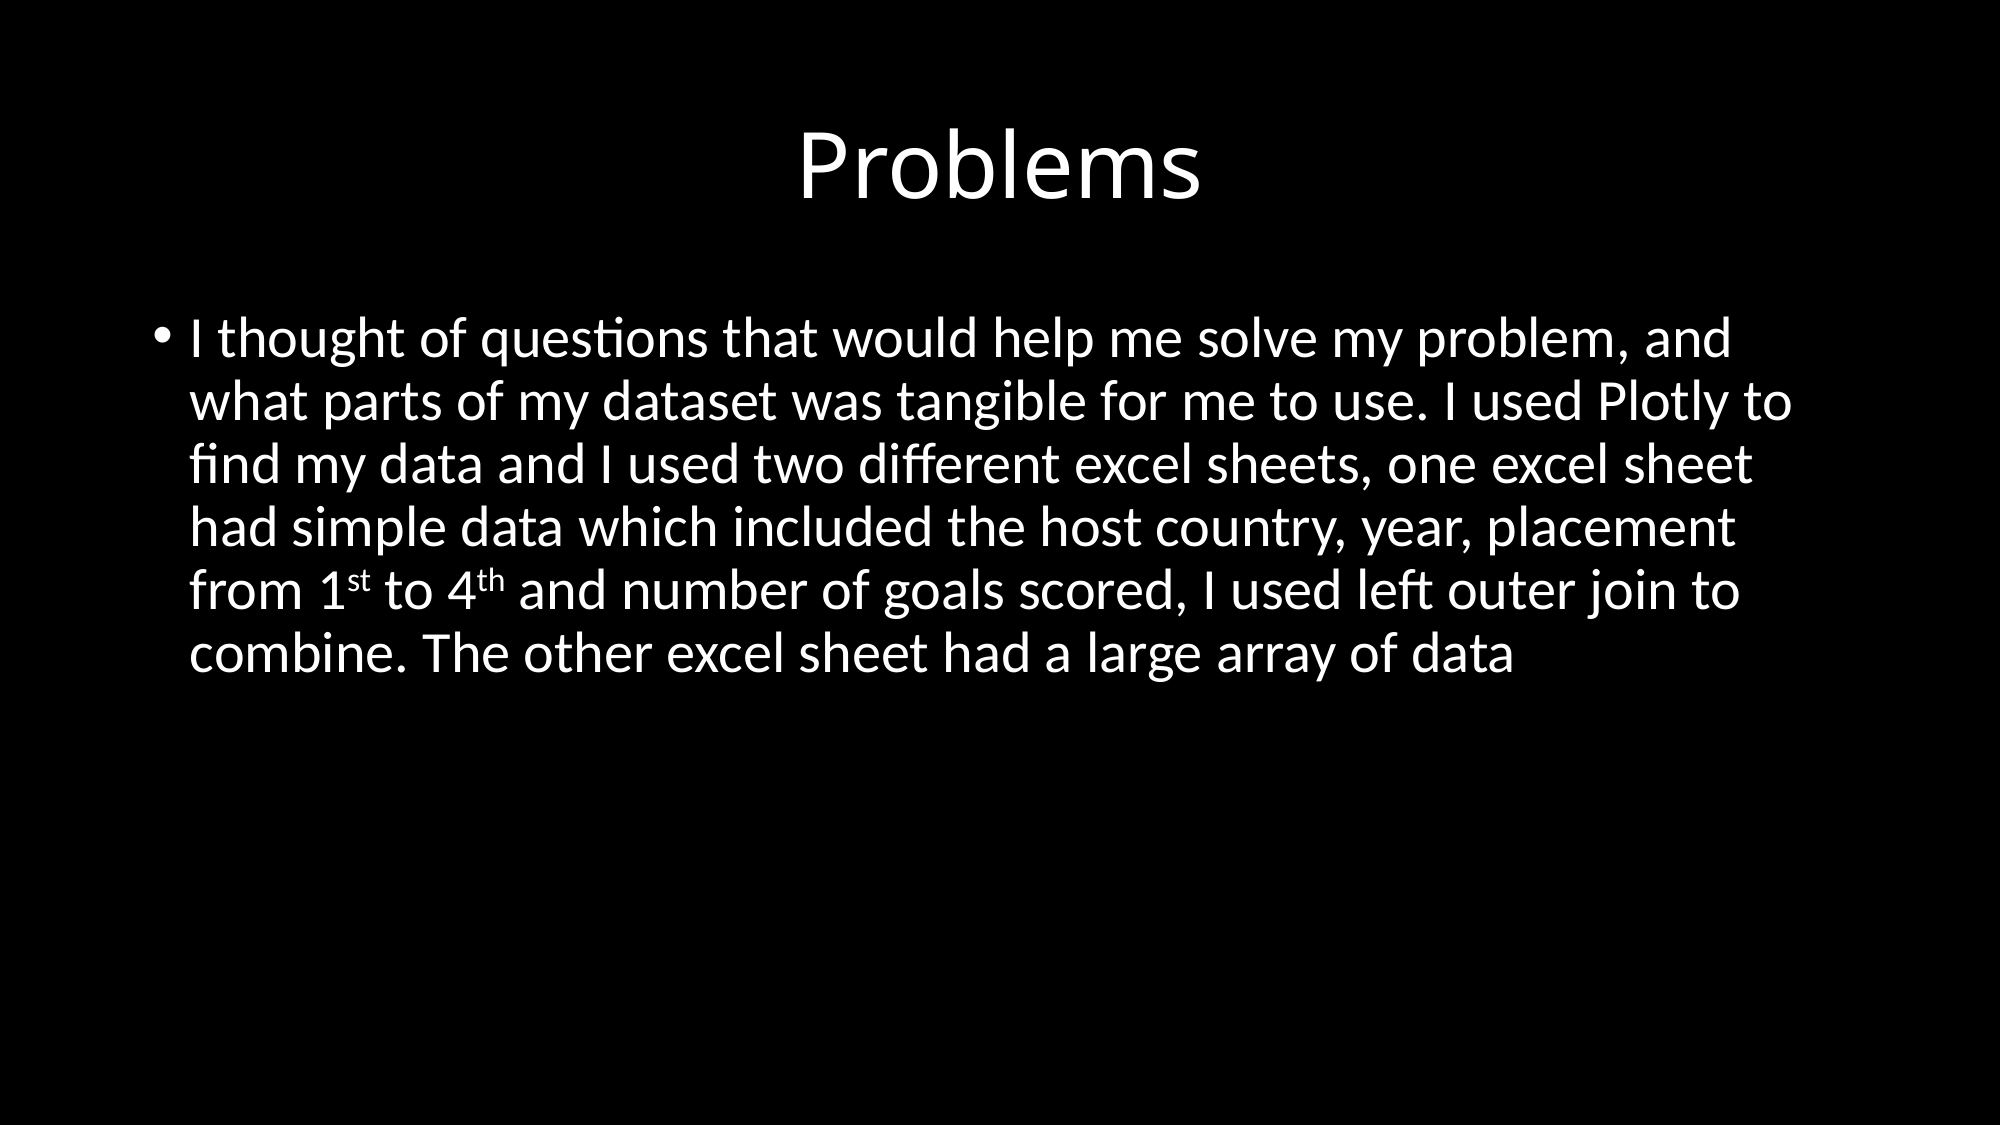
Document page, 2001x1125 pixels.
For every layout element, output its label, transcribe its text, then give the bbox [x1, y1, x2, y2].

list I thought of questions that would help me solve my problem, and what parts of my dataset was tangible for me to use. I used Plotly to find my data and I used two different excel sheets, one excel sheet had simple data which included the host country, year, placement from 1st to 4th and number of goals scored, I used left outer join to combine. The other excel sheet had a large array of data [137, 299, 1863, 1014]
title Problems [137, 59, 1863, 278]
